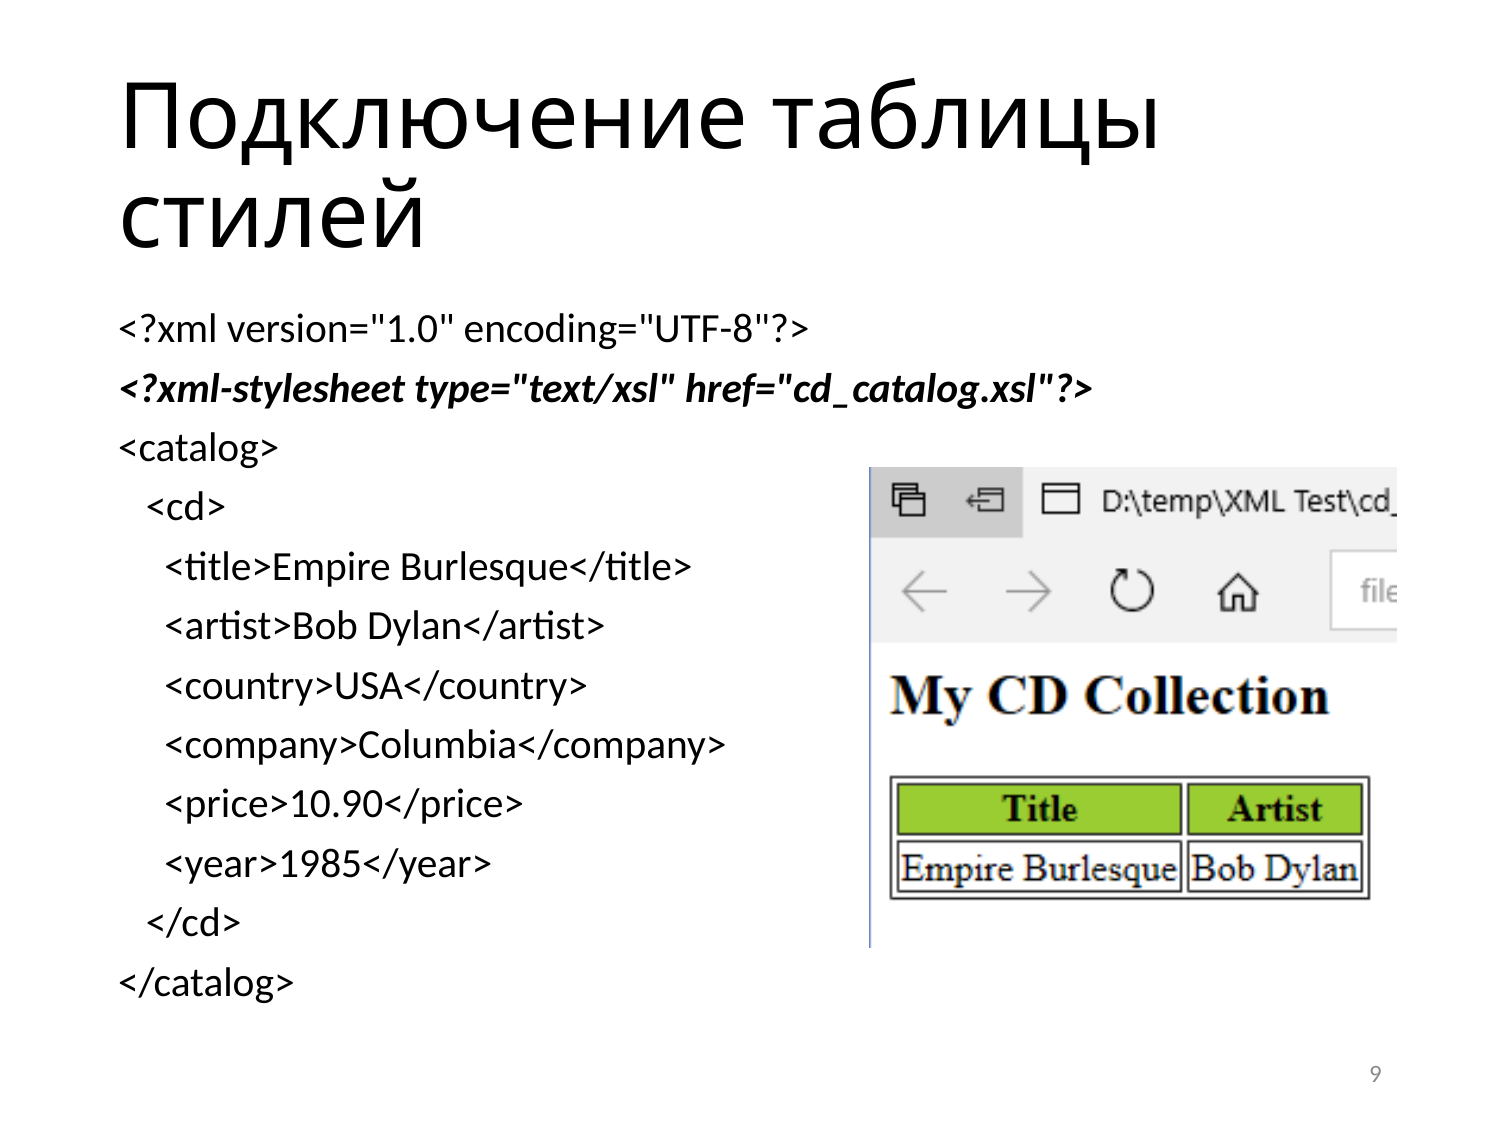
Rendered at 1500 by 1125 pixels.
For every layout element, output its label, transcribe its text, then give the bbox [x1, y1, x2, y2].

list <?xml version="1.0" encoding="UTF-8"?> <?xml-stylesheet type="text/xsl" href="cd_catalog.xsl"?> <catalog> <cd> <title>Empire Burlesque</title> <artist>Bob Dylan</artist> <country>USA</country> <company>Columbia</company> <price>10.90</price> <year>1985</year> </cd> </catalog> [103, 299, 1397, 1014]
picture [869, 467, 1397, 948]
slide_number 9 [1059, 1042, 1397, 1103]
title Подключение таблицы стилей [103, 59, 1397, 278]
